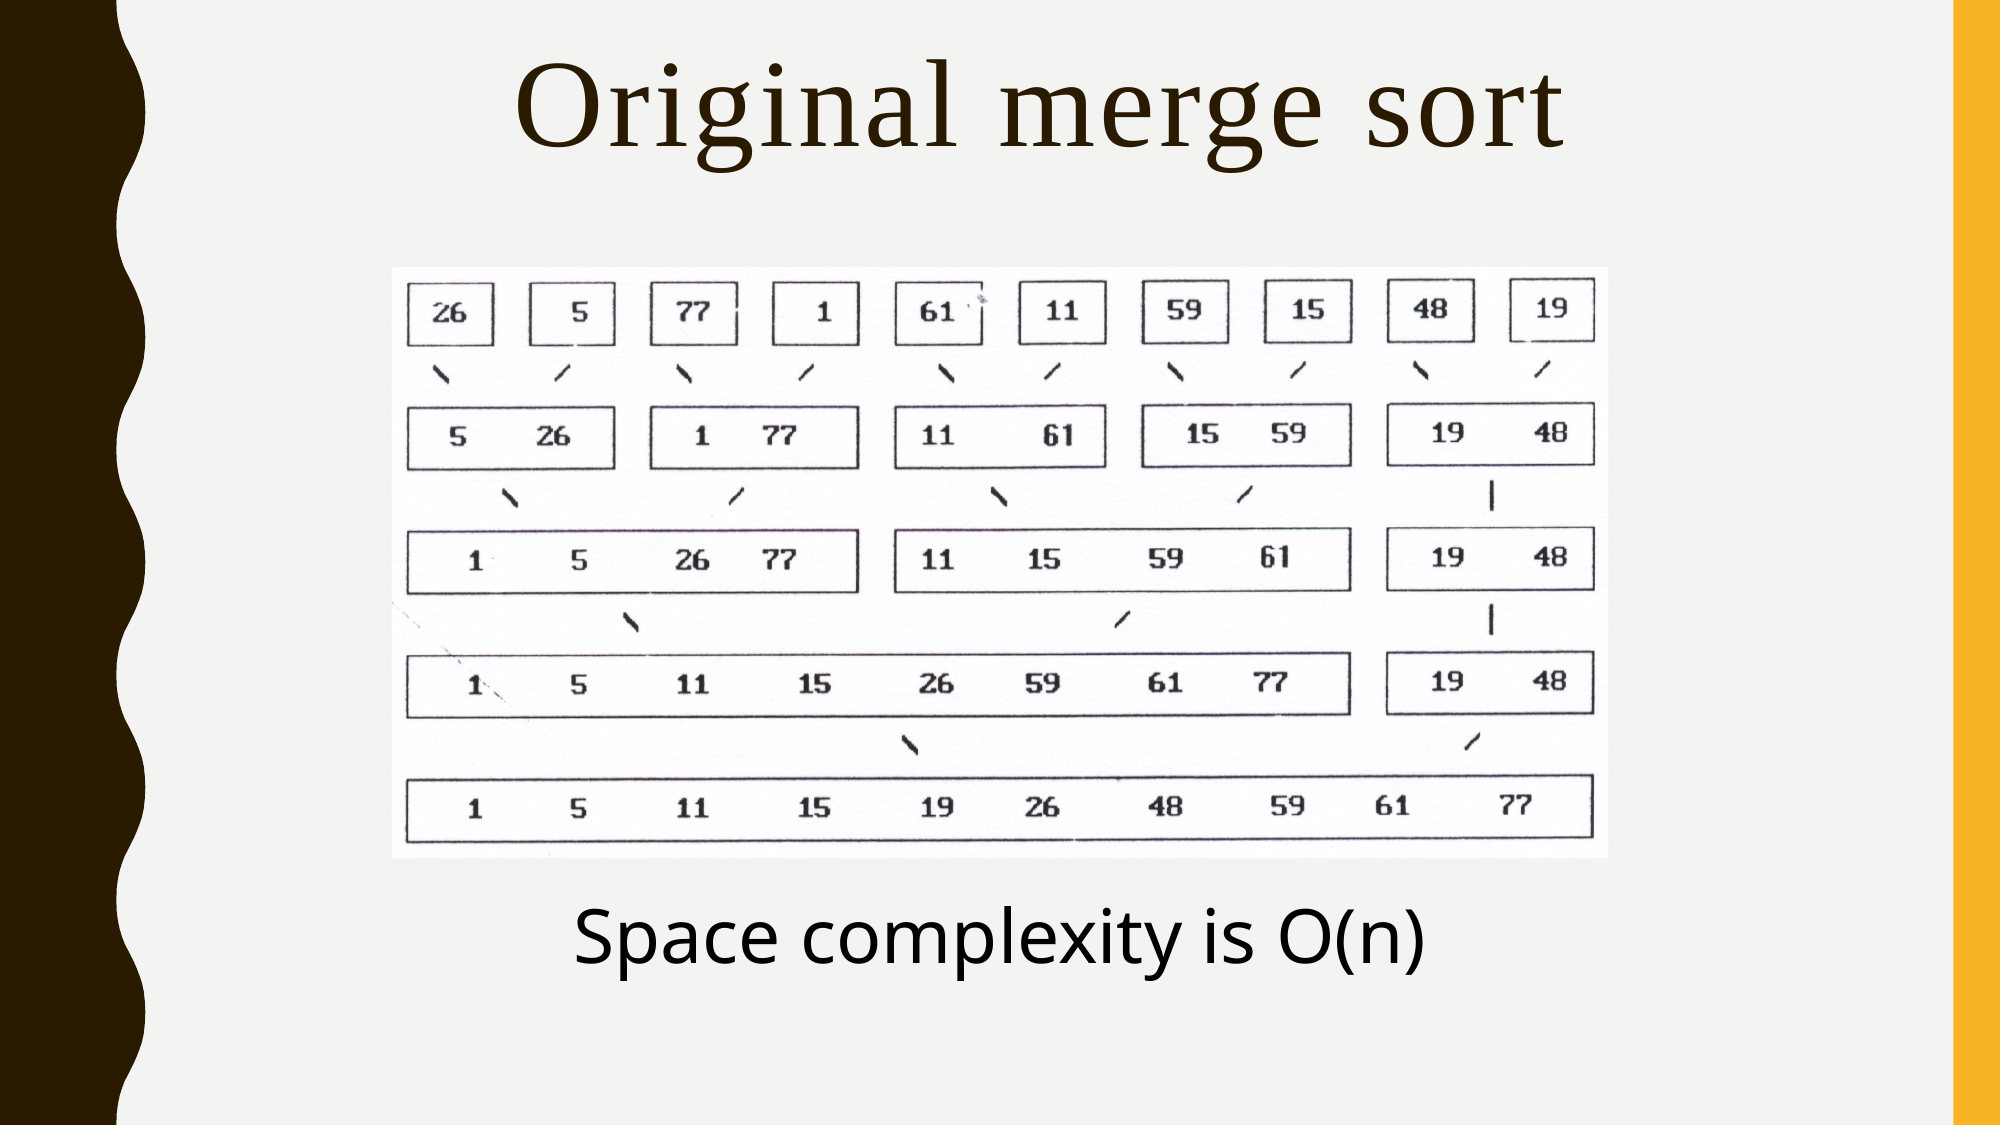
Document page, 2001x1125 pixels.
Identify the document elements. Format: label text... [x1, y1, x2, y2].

text_box Space complexity is O(n) [558, 881, 1442, 987]
picture [391, 267, 1609, 858]
title Original merge sort [205, 30, 1875, 209]
